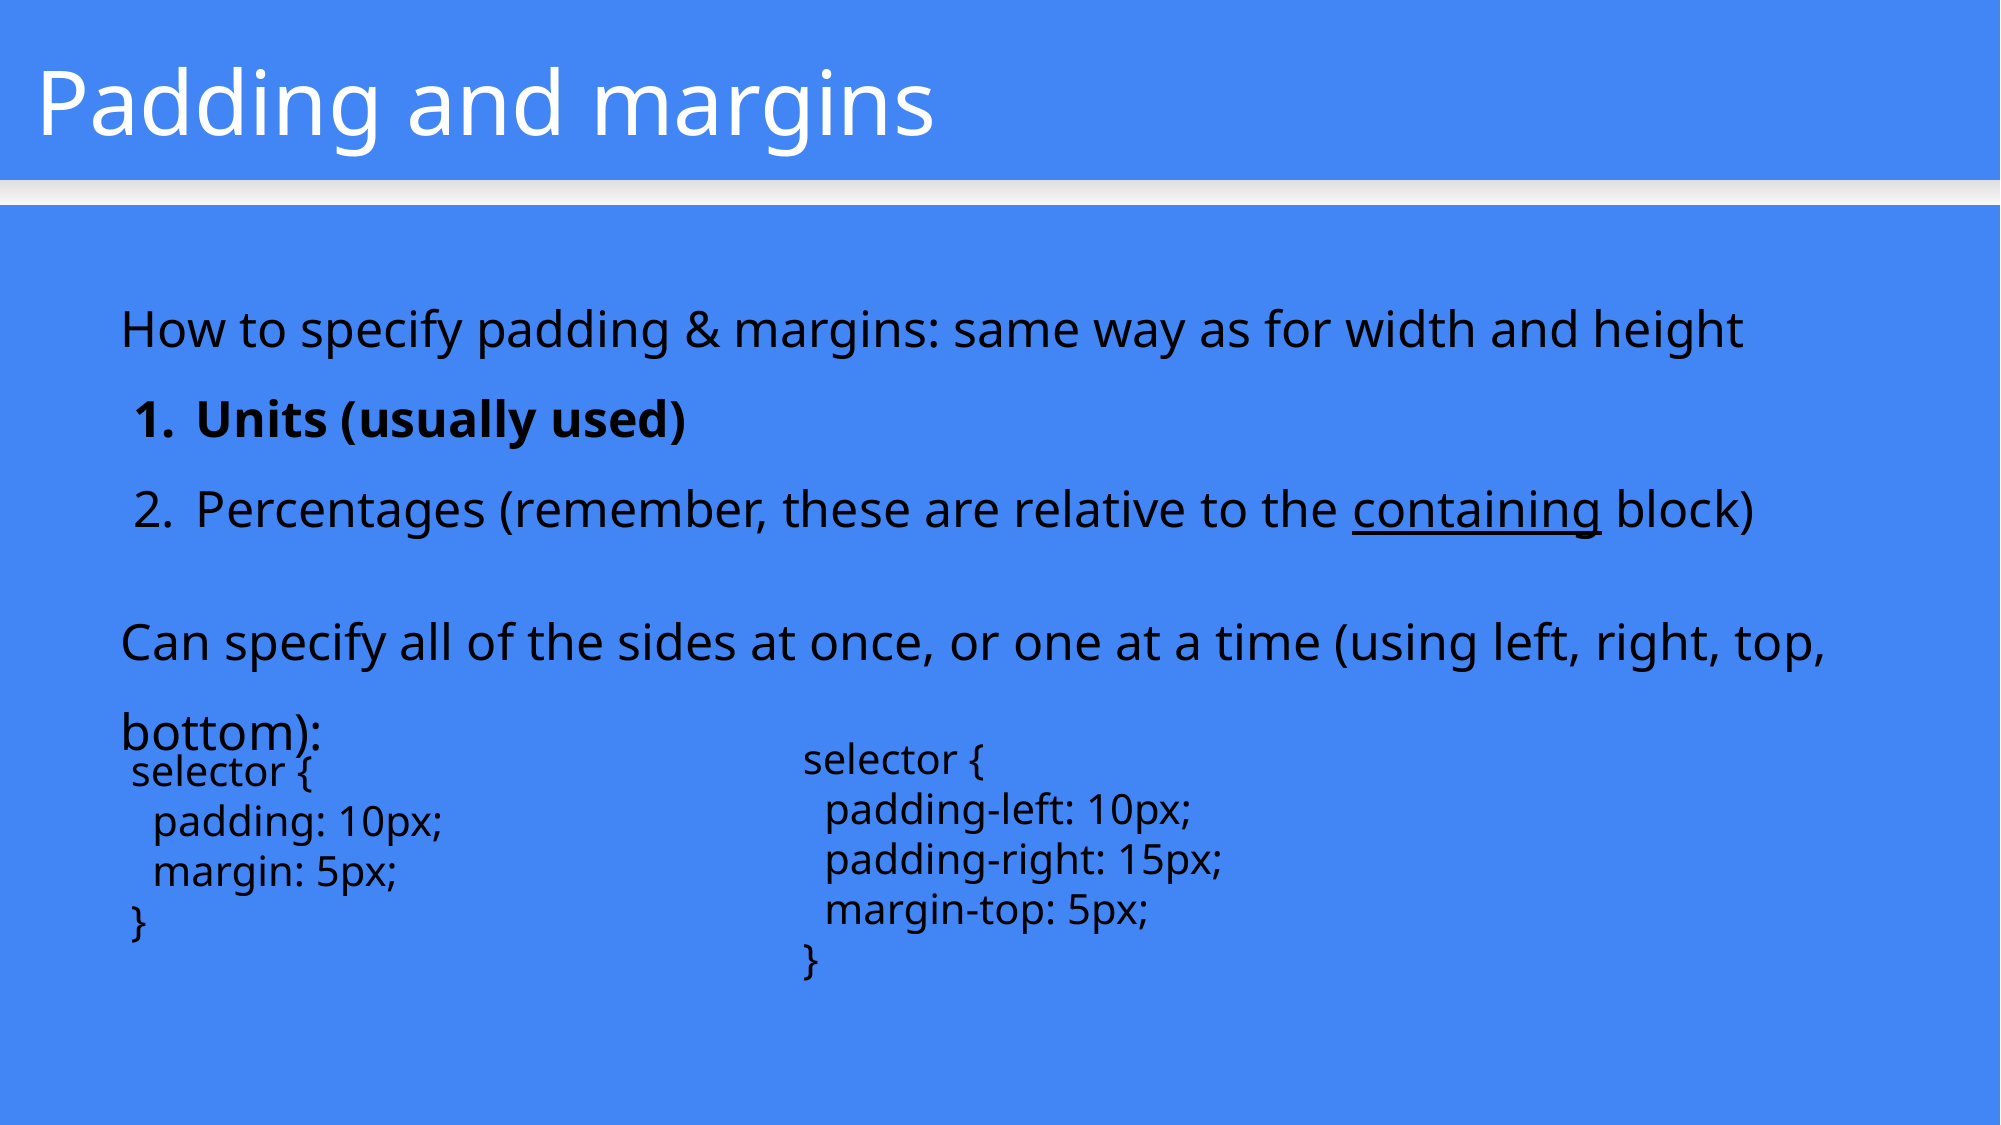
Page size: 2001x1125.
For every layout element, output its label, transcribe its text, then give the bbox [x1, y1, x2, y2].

text_box selector { padding-left: 10px; padding-right: 15px; margin-top: 5px; } [788, 717, 1424, 1078]
text_box How to specify padding & margins: same way as for width and height Units (usually used) Percentages (remember, these are relative to the containing block) Can specify all of the sides at once, or one at a time (using left, right, top, bottom): [100, 239, 1900, 789]
text_box selector { padding: 10px; margin: 5px; } [116, 729, 752, 1090]
text_box Padding and margins [15, 15, 1814, 184]
